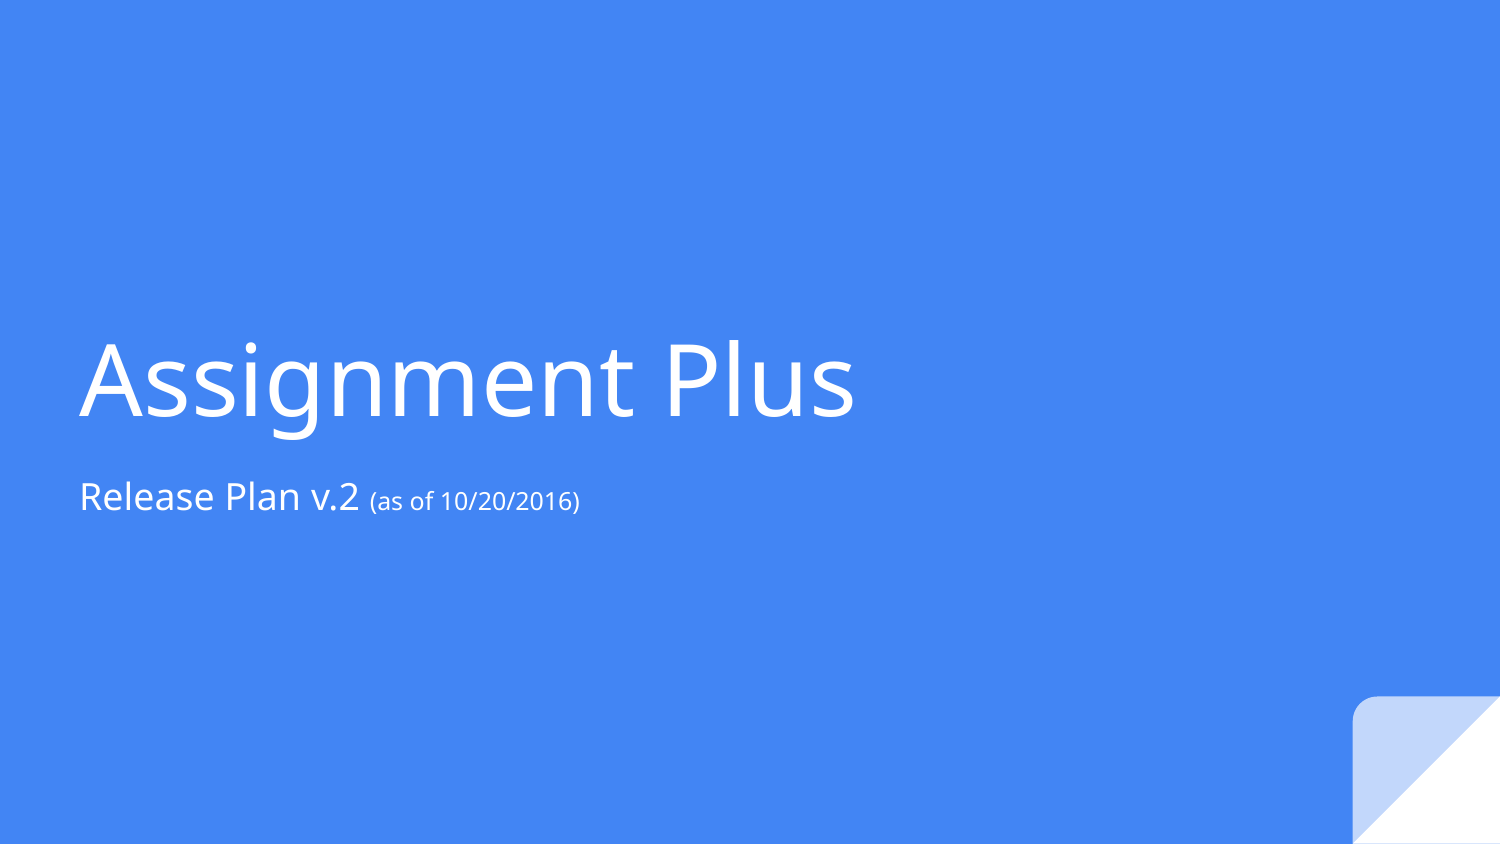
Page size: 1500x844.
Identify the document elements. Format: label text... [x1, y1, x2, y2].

text_box Release Plan v.2 (as of 10/20/2016) [64, 457, 1413, 529]
text_box Assignment Plus [64, 298, 1413, 452]
